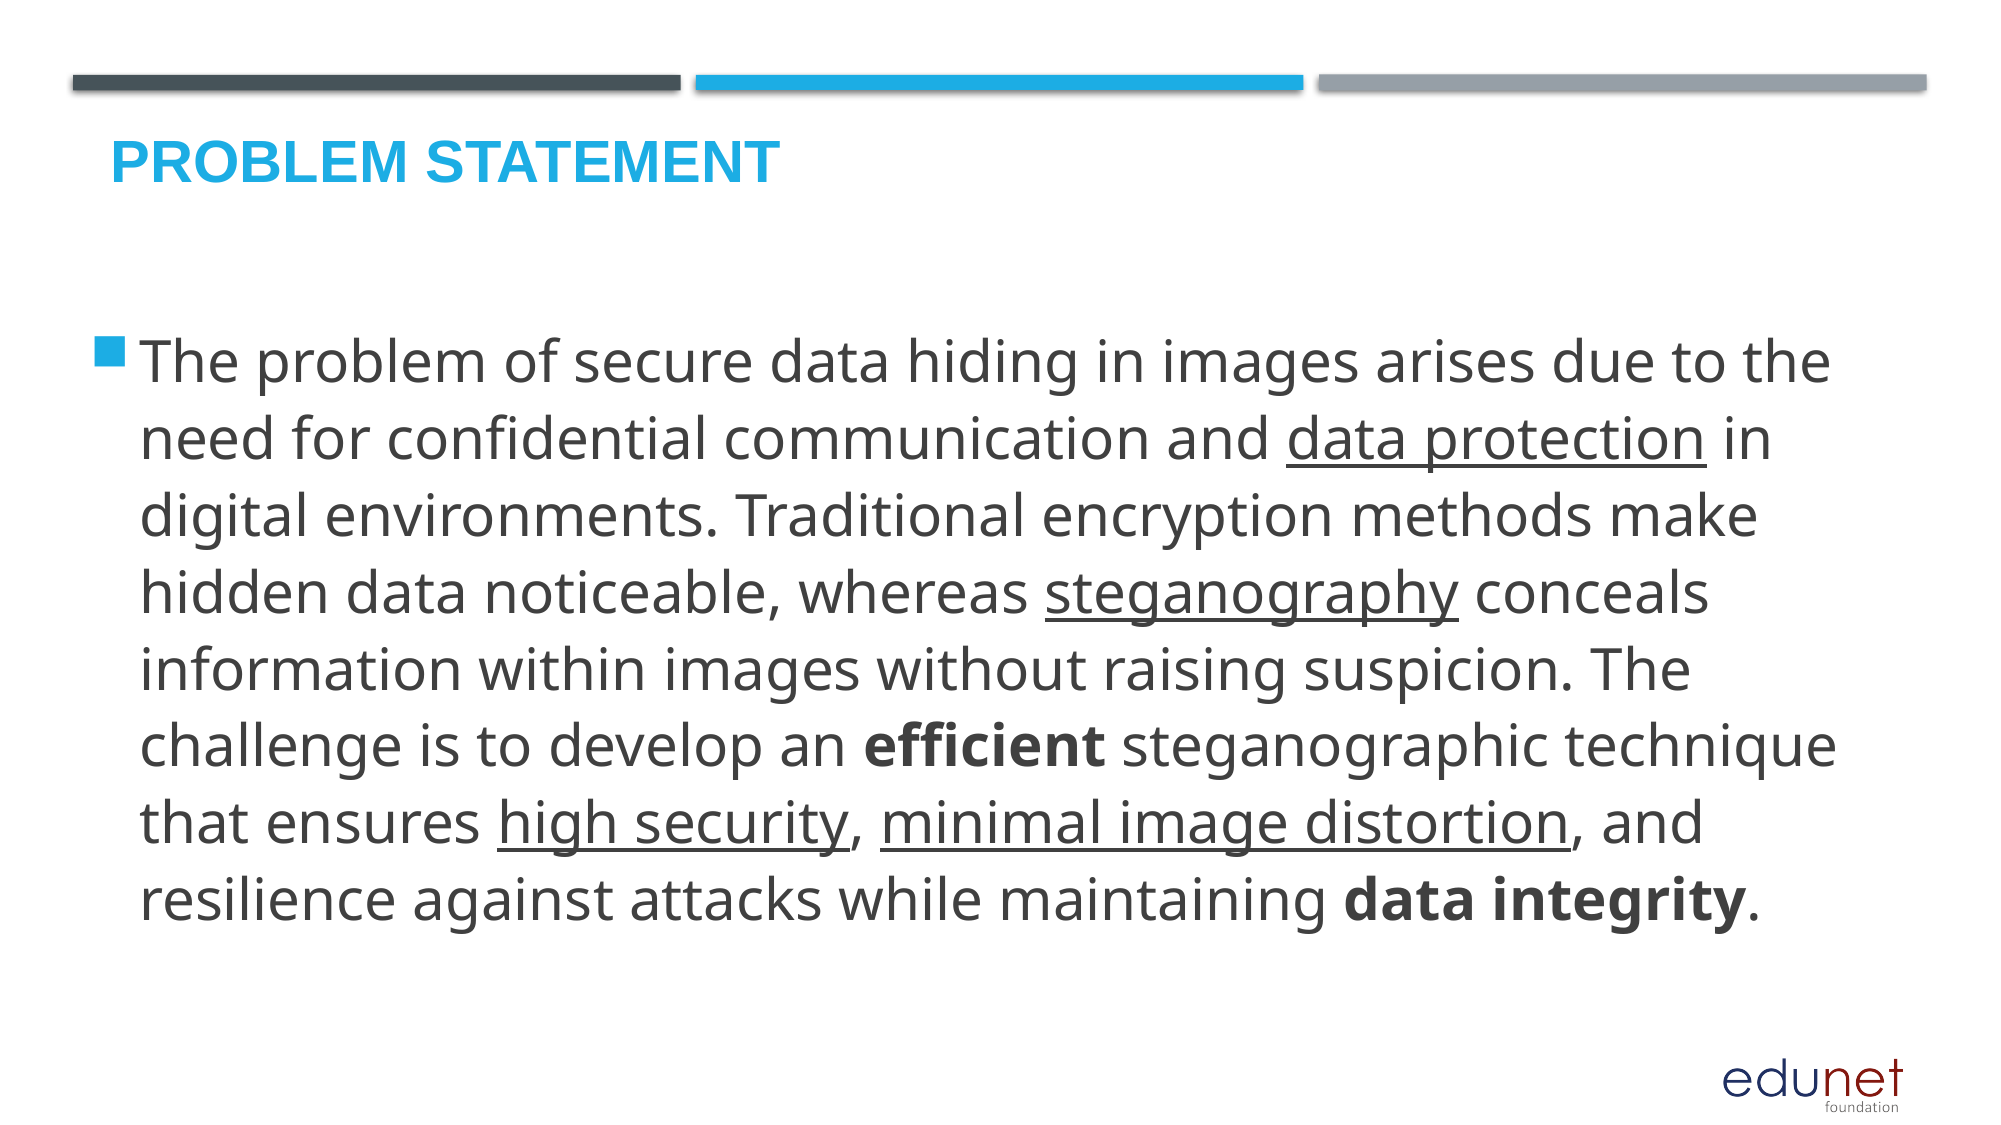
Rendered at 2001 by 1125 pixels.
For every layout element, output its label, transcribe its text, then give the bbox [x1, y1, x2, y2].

picture [1719, 1056, 1905, 1116]
list The problem of secure data hiding in images arises due to the need for confidential communication and data protection in digital environments. Traditional encryption methods make hidden data noticeable, whereas steganography conceals information within images without raising suspicion. The challenge is to develop an efficient steganographic technique that ensures high security, minimal image distortion, and resilience against attacks while maintaining data integrity. [74, 203, 1884, 1047]
title Problem Statement [95, 115, 1905, 203]
